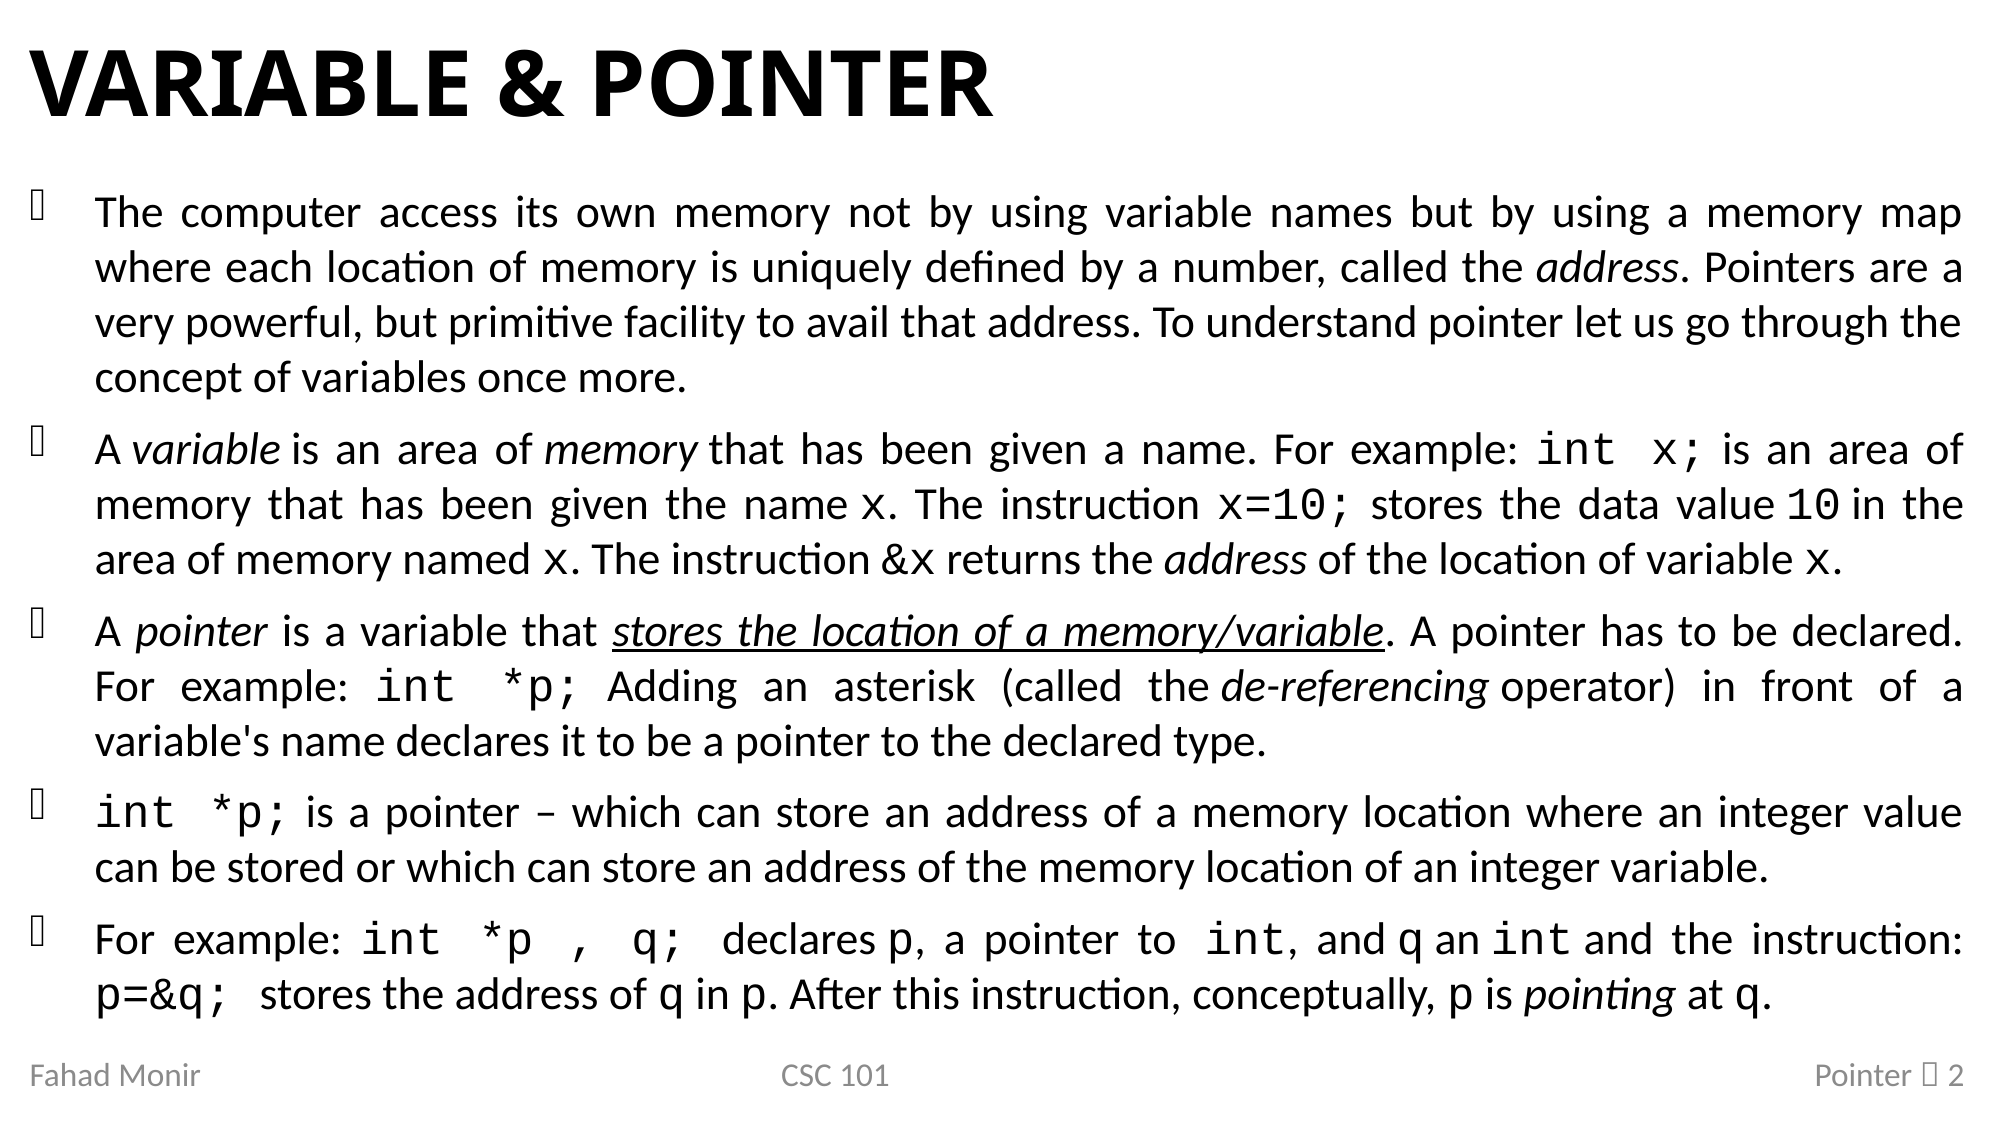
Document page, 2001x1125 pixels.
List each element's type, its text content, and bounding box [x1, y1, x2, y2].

footer CSC 101 [583, 1042, 1088, 1103]
title Variable & Pointer [14, 16, 1980, 159]
slide_number Fahad Monir [14, 1042, 377, 1103]
slide_number Pointer  2 [1156, 1042, 1980, 1103]
list The computer access its own memory not by using variable names but by using a memory map where each location of memory is uniquely defined by a number, called the address. Pointers are a very powerful, but primitive facility to avail that address. To understand pointer let us go through the concept of variables once more. A variable is an area of memory that has been given a name. For example: int x; is an area of memory that has been given the name x. The instruction x=10; stores the data value 10 in the area of memory named x. The instruction &x returns the address of the location of variable x. A pointer is a variable that stores the location of a memory/variable. A pointer has to be declared. For example: int *p; Adding an asterisk (called the de-referencing operator) in front of a variable's name declares it to be a pointer to the declared type. int *p; is a pointer – which can store an address of a memory location where an integer value can be stored or which can store an address of the memory location of an integer variable. For example: int *p , q; declares p, a pointer to int, and q an int and the instruction: p=&q; stores the address of q in p. After this instruction, conceptually, p is pointing at q. [14, 174, 1980, 1023]
